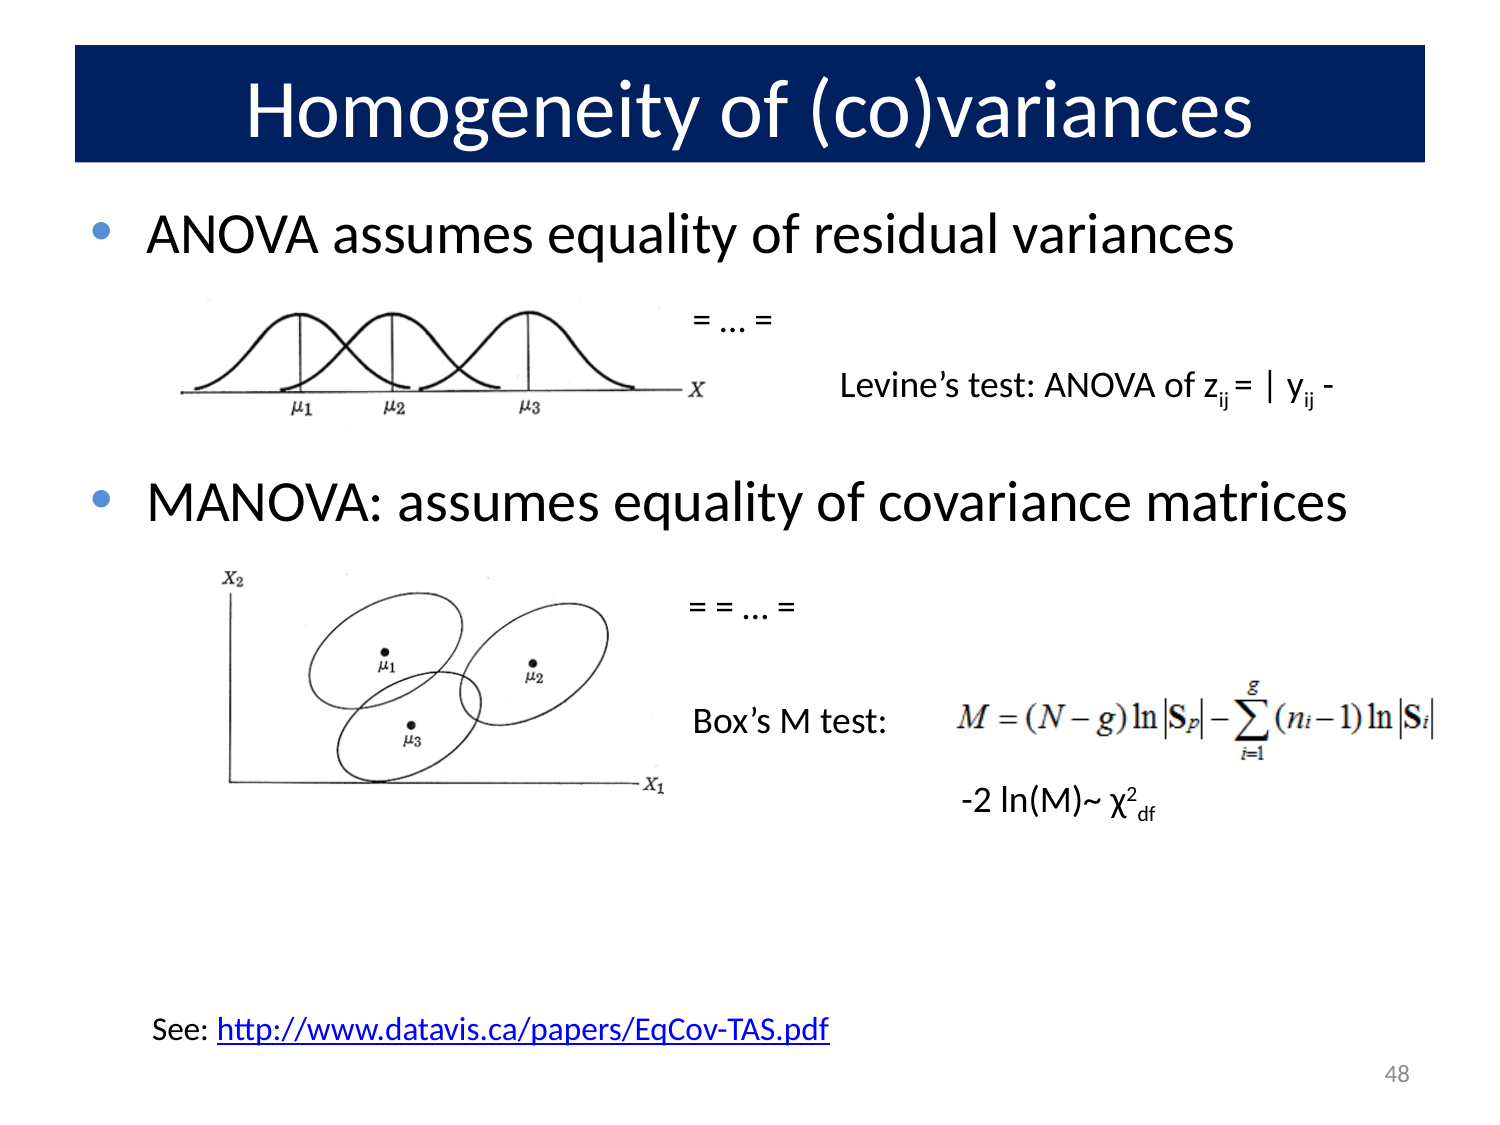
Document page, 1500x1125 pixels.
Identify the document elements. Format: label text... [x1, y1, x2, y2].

picture [952, 670, 1441, 768]
picture [216, 562, 674, 797]
title Homogeneity of (co)variances [75, 45, 1425, 163]
text_box See: http://www.datavis.ca/papers/EqCov-TAS.pdf [137, 999, 1113, 1055]
slide_number 48 [1074, 1042, 1425, 1103]
list ANOVA assumes equality of residual variances MANOVA: assumes equality of covariance matrices [75, 187, 1425, 713]
text_box -2 ln(M)~ χ2df [946, 767, 1197, 834]
picture [162, 274, 729, 441]
text_box Box’s M test: [678, 688, 916, 749]
